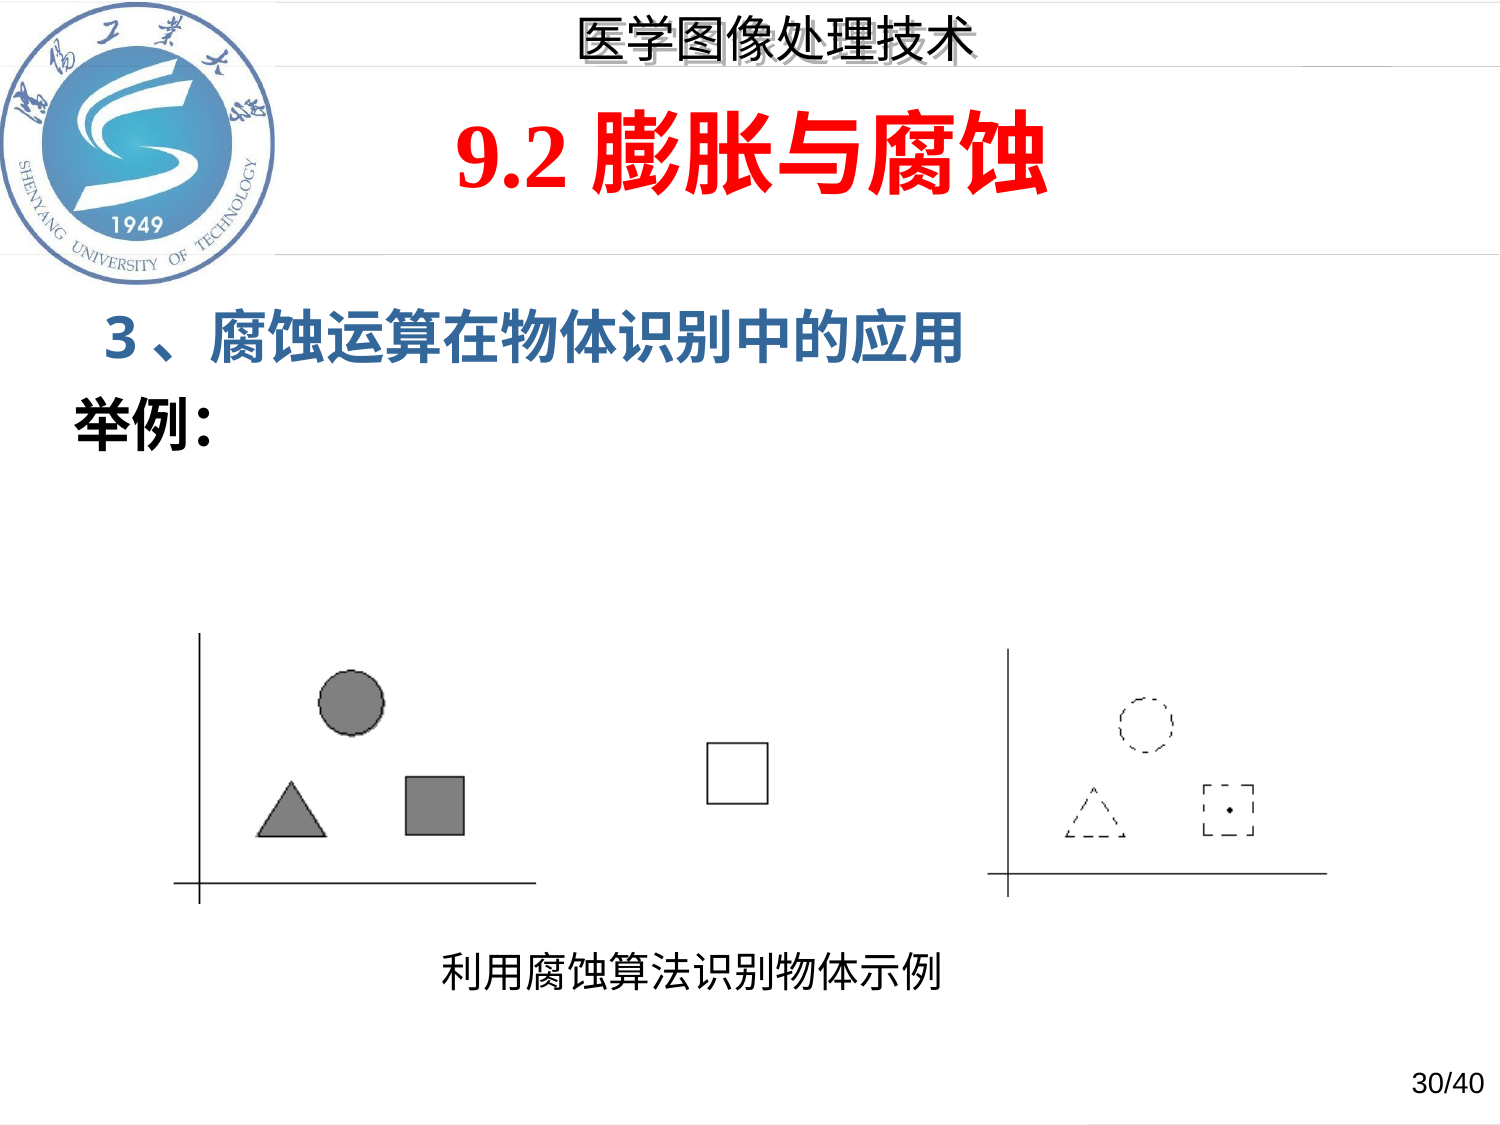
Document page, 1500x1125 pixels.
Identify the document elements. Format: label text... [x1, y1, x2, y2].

picture [173, 633, 537, 904]
picture [973, 644, 1337, 897]
text_box 3、腐蚀运算在物体识别中的应用 举例： [58, 275, 1441, 465]
picture [598, 646, 887, 868]
text_box 利用腐蚀算法识别物体示例 [370, 938, 1146, 1004]
table_cell [0, 3, 275, 65]
table_cell [0, 256, 275, 285]
text_box 9.2膨胀与腐蚀 [77, 88, 1428, 220]
table_cell [0, 67, 275, 254]
